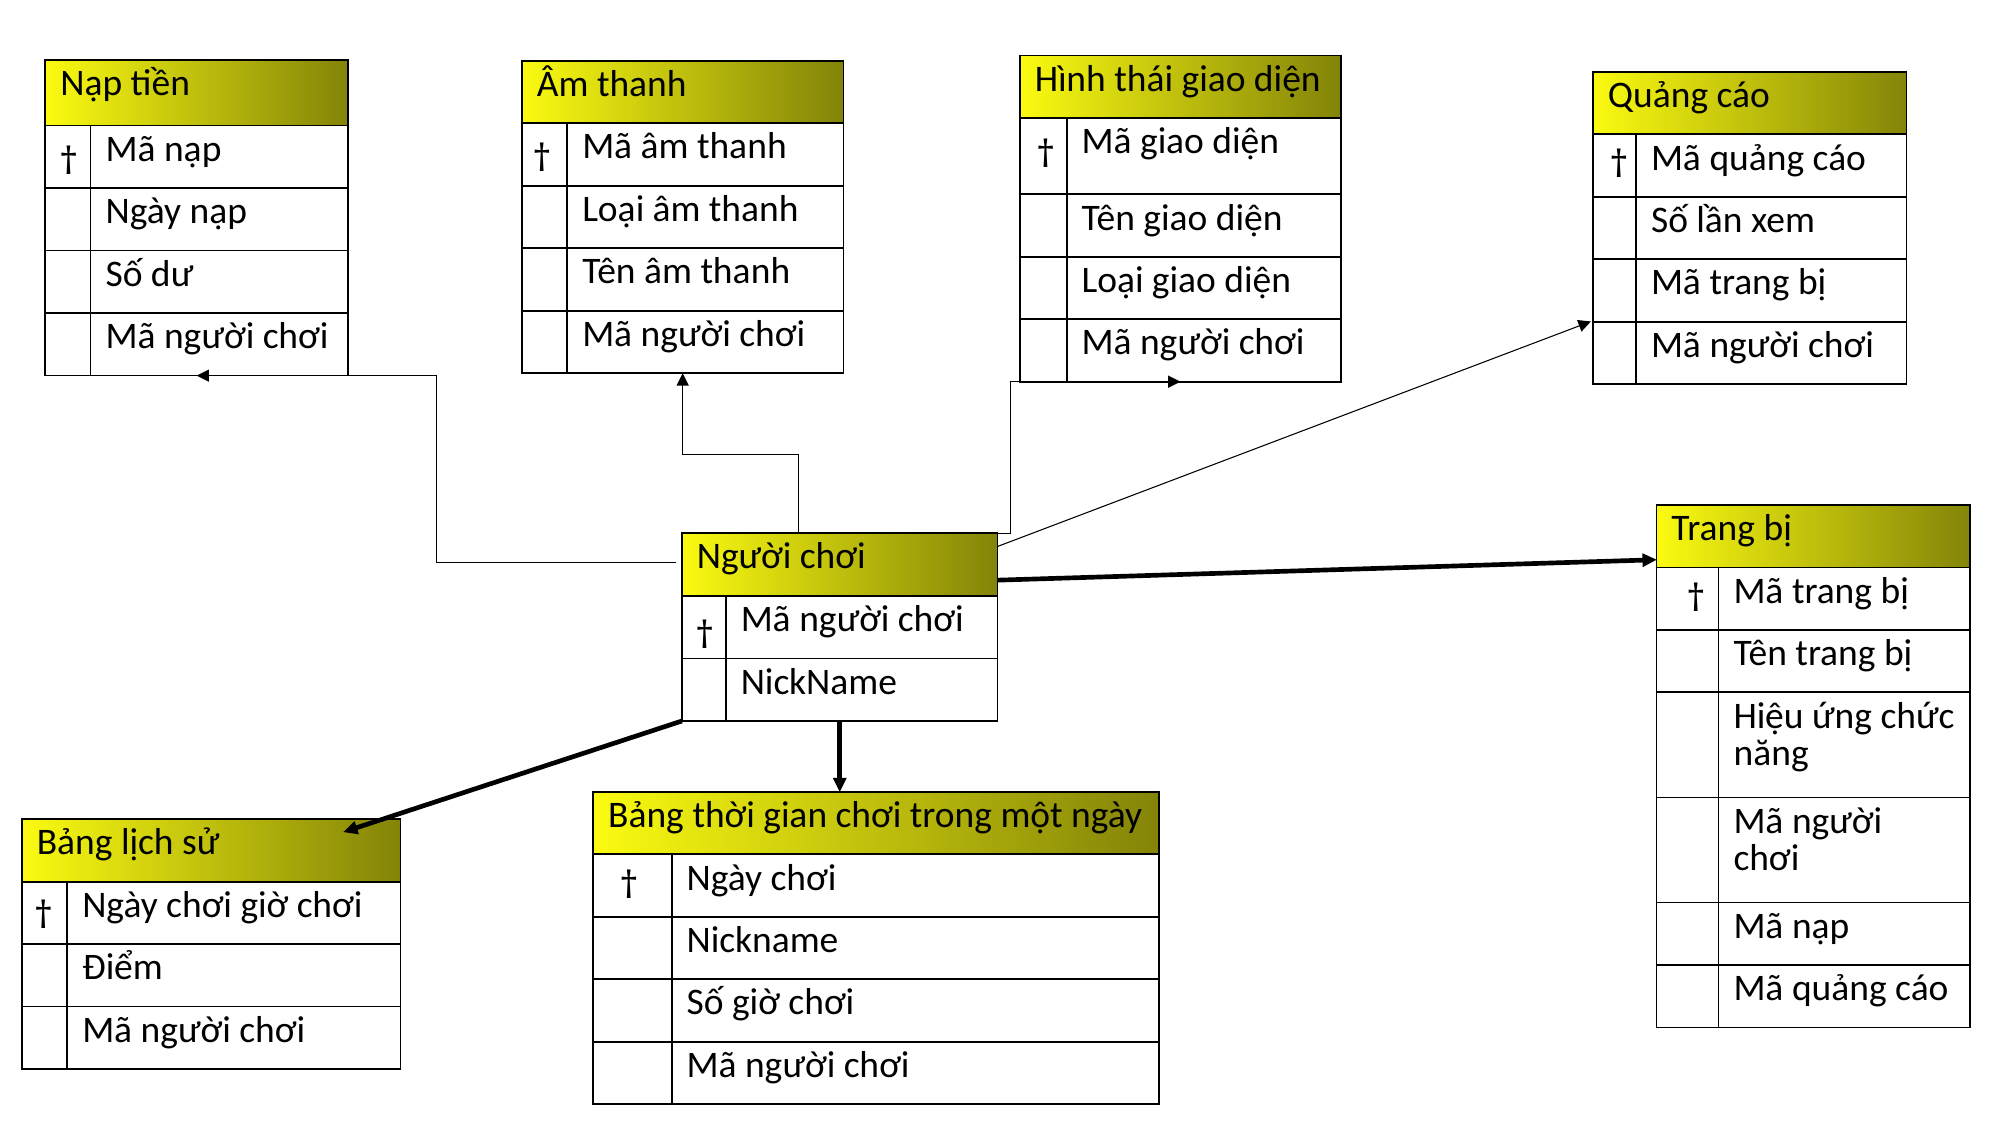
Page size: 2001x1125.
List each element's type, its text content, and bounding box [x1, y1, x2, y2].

table_cell [594, 918, 671, 978]
table_cell Mã người chơi [568, 312, 843, 372]
text_box † [1671, 566, 1724, 627]
table_cell Mã âm thanh [568, 124, 843, 185]
table_cell [1021, 195, 1066, 256]
text_box † [604, 853, 649, 914]
table_cell Ngày chơi [673, 855, 1158, 916]
table_cell Mã người chơi [68, 1007, 400, 1068]
table_header Hình thái giao diện [1021, 56, 1340, 117]
table_cell Loại giao diện [1068, 258, 1340, 318]
table_cell [1021, 119, 1066, 193]
table_cell [1657, 693, 1718, 797]
table_cell [594, 855, 671, 916]
table_cell [23, 1007, 66, 1068]
table_cell Số giờ chơi [673, 980, 1158, 1041]
table_header Nạp tiền [46, 61, 347, 125]
table_cell Mã trang bị [1637, 260, 1906, 321]
table_cell Hiệu ứng chức năng [1719, 693, 1969, 797]
table_cell NickName [727, 659, 997, 720]
table_cell Mã người chơi [673, 1043, 1158, 1103]
table_cell Mã trang bị [1719, 568, 1969, 629]
table_cell Mã quảng cáo [1719, 966, 1969, 1027]
table_cell Mã người chơi [727, 597, 997, 658]
table_cell Ngày chơi giờ chơi [68, 883, 400, 943]
table_cell Số dư [91, 251, 347, 312]
table_cell [1594, 198, 1635, 258]
table_header Bảng lịch sử [23, 820, 400, 881]
table_cell [23, 945, 66, 1006]
table_header Người chơi [683, 534, 934, 595]
table_cell Ngày nạp [91, 189, 347, 250]
text_box † [1021, 122, 1060, 183]
table_cell [594, 1043, 671, 1103]
table_header Trang bị [1657, 506, 1969, 567]
table_cell [594, 980, 671, 1041]
text_box † [680, 604, 730, 664]
table_cell Mã nạp [1719, 903, 1969, 964]
table_cell [46, 251, 90, 312]
table_cell Số lần xem [1637, 198, 1906, 258]
table_cell Mã nạp [91, 126, 347, 187]
table_cell [1657, 568, 1718, 629]
table_cell Mã giao diện [1068, 119, 1340, 193]
table_header Âm thanh [523, 62, 843, 122]
table_cell Tên âm thanh [568, 249, 843, 310]
text_box † [18, 883, 62, 944]
table_cell [1657, 903, 1718, 964]
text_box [934, 287, 1086, 628]
table_cell [62, 883, 66, 943]
table_cell [523, 312, 566, 372]
text_box † [517, 126, 552, 187]
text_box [997, 321, 1591, 547]
table_cell [1594, 260, 1635, 321]
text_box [677, 395, 821, 511]
table_cell [1594, 135, 1635, 196]
table_cell [1657, 966, 1718, 1027]
table_cell [1657, 631, 1718, 691]
table_cell Tên giao diện [1068, 195, 1340, 256]
table_cell [683, 597, 725, 604]
table_cell [46, 190, 90, 250]
table_cell Tên trang bị [1719, 631, 1969, 691]
table_cell [1594, 323, 1635, 383]
text_box † [44, 129, 94, 190]
table_cell [1021, 258, 1066, 287]
table_header Bảng thời gian chơi trong một ngày [594, 793, 1158, 853]
table_cell [1657, 798, 1718, 902]
table_cell [523, 124, 566, 185]
table_cell [523, 249, 566, 310]
table_header Quảng cáo [1594, 73, 1906, 133]
table_cell Mã người chơi [1719, 798, 1969, 902]
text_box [1086, 559, 1657, 581]
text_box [196, 375, 677, 563]
table_cell [523, 187, 566, 247]
table_cell Mã người chơi [91, 314, 347, 375]
table_cell [46, 314, 90, 375]
table_cell Điểm [68, 945, 400, 1006]
table_cell Loại âm thanh [568, 187, 843, 247]
table_cell Mã quảng cáo [1637, 135, 1906, 196]
table_cell Nickname [673, 918, 1158, 978]
table_cell Mã người chơi [1637, 323, 1906, 383]
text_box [343, 720, 682, 833]
table_cell [683, 664, 725, 720]
